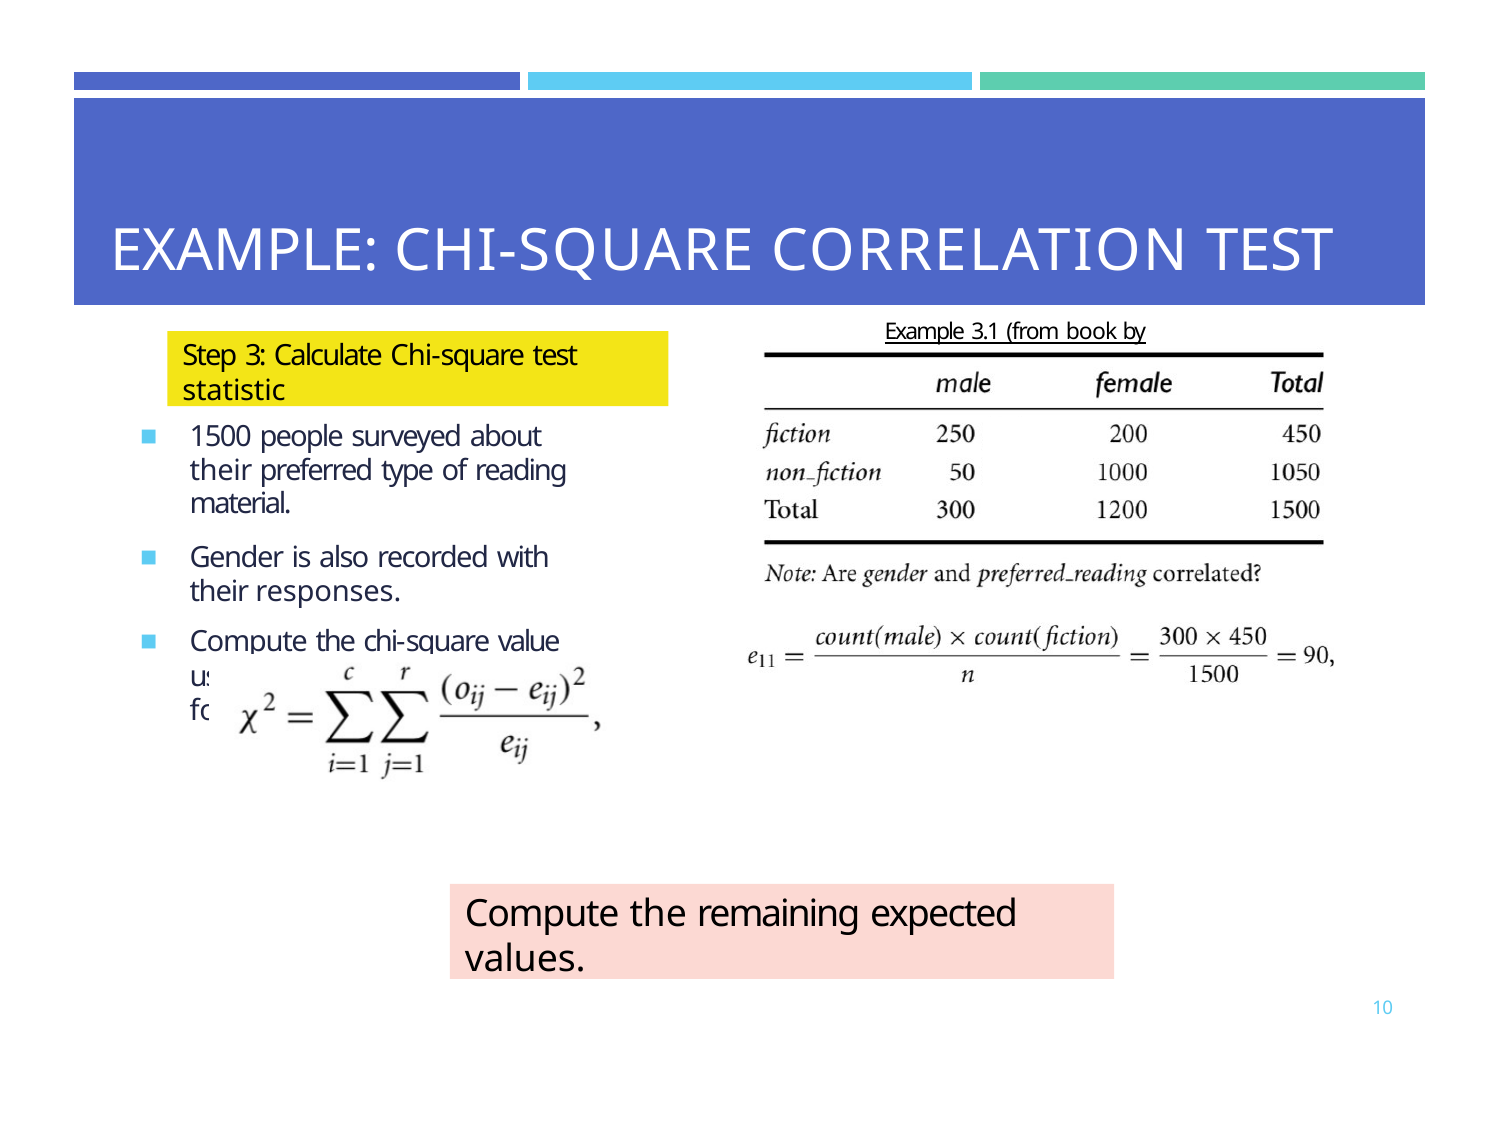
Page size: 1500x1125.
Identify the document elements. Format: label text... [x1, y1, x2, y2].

table_header [980, 72, 1425, 90]
table_cell EXAMPLE: CHI-SQUARE CORRELATION TEST [74, 98, 1425, 305]
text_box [756, 345, 1324, 591]
text_box 1500 people surveyed about their preferred type of reading material. Gender is also recorded with their responses. Compute the chi-square value using X2 formula. [133, 414, 641, 727]
picture [745, 621, 1334, 685]
table_header [74, 72, 520, 90]
text_box Example 3.1 (from book by Han) [882, 314, 1177, 344]
table_header [528, 72, 972, 90]
slide_number 10 [1365, 995, 1400, 1125]
text_box Step 3: Calculate Chi-square test statistic [167, 331, 669, 407]
text_box Compute the remaining expected values. [449, 883, 1115, 979]
picture [209, 654, 627, 785]
